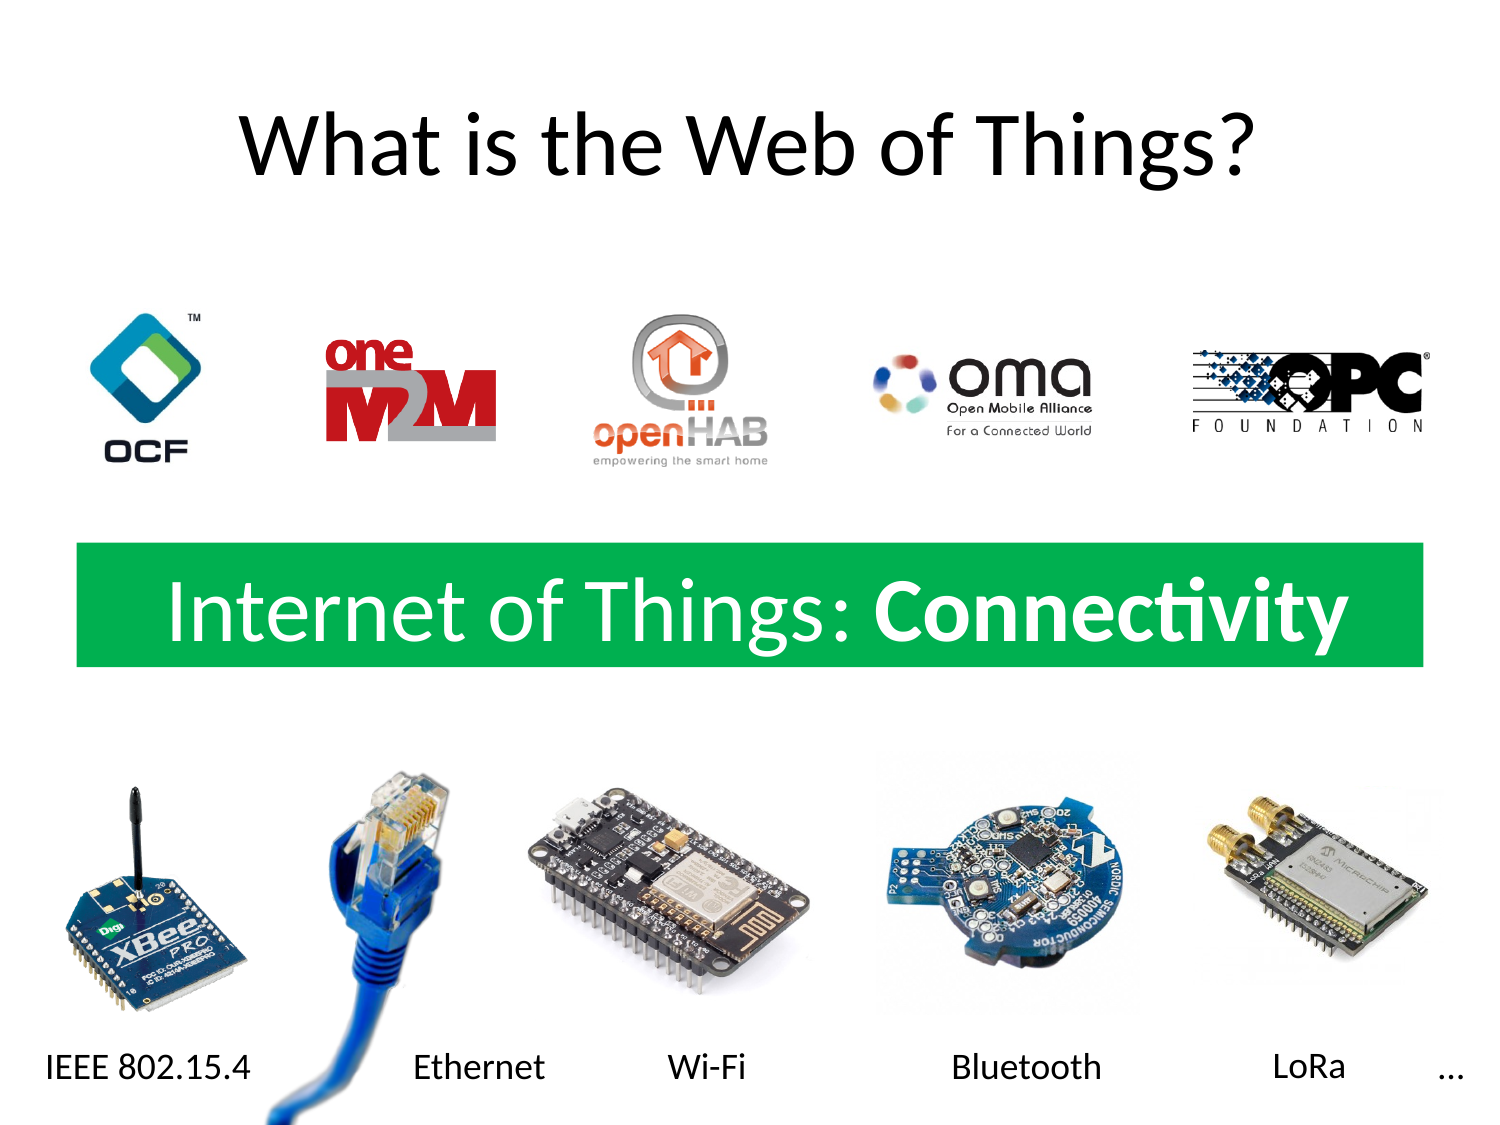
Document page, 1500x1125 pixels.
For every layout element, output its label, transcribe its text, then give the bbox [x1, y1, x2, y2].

title What is the Web of Things? [75, 45, 1425, 233]
text_box … [1423, 1034, 1480, 1095]
text_box Wi-Fi [652, 1038, 762, 1094]
picture [304, 318, 518, 464]
picture [1193, 350, 1431, 432]
text_box : Connectivity [814, 542, 1366, 668]
picture [876, 751, 1141, 1016]
text_box Ethernet [398, 1069, 561, 1094]
text_box IEEE 802.15.4 [30, 1034, 266, 1095]
text_box Internet of Things [76, 542, 814, 668]
text_box LoRa [1257, 1033, 1455, 1094]
picture [591, 302, 769, 480]
picture [64, 308, 231, 475]
text_box Internet of Things [1366, 542, 1424, 668]
picture [842, 319, 1125, 463]
picture [64, 752, 854, 1125]
text_box Bluetooth [936, 1034, 1118, 1094]
picture [1186, 786, 1444, 985]
